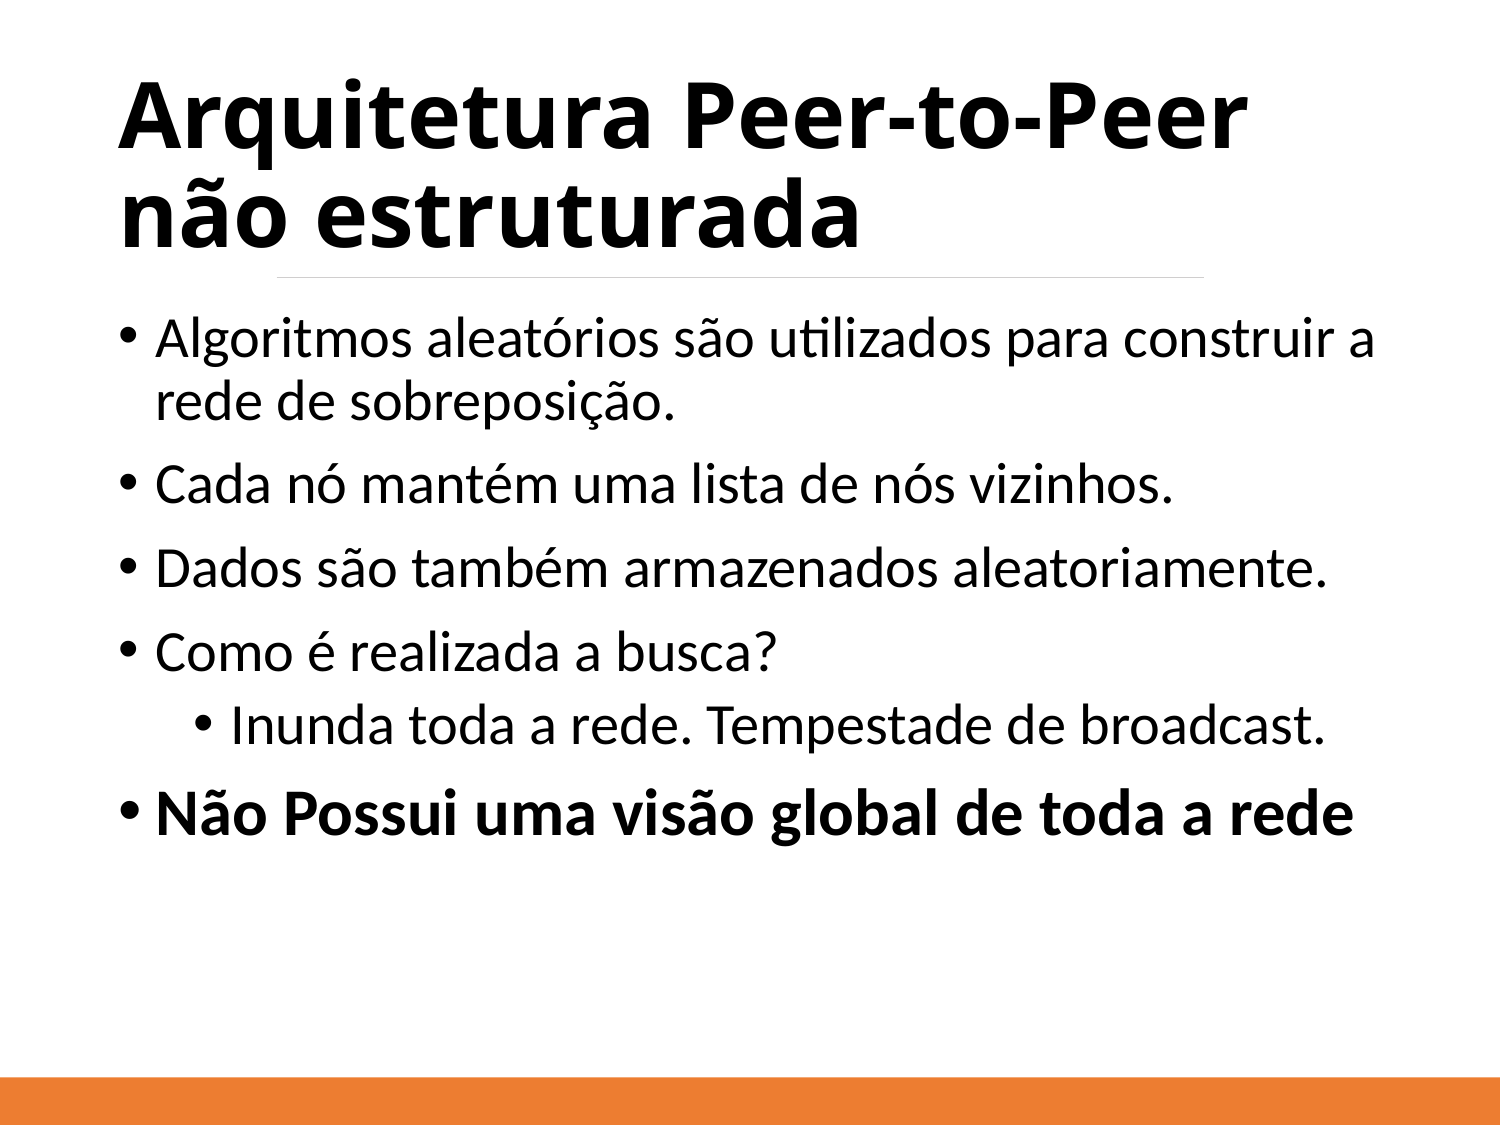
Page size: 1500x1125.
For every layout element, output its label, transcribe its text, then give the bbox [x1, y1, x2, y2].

title Arquitetura Peer-to-Peer não estruturada [103, 59, 1397, 278]
list Algoritmos aleatórios são utilizados para construir a rede de sobreposição. Cada nó mantém uma lista de nós vizinhos. Dados são também armazenados aleatoriamente. Como é realizada a busca? Inunda toda a rede. Tempestade de broadcast. Não Possui uma visão global de toda a rede [103, 299, 1397, 1014]
